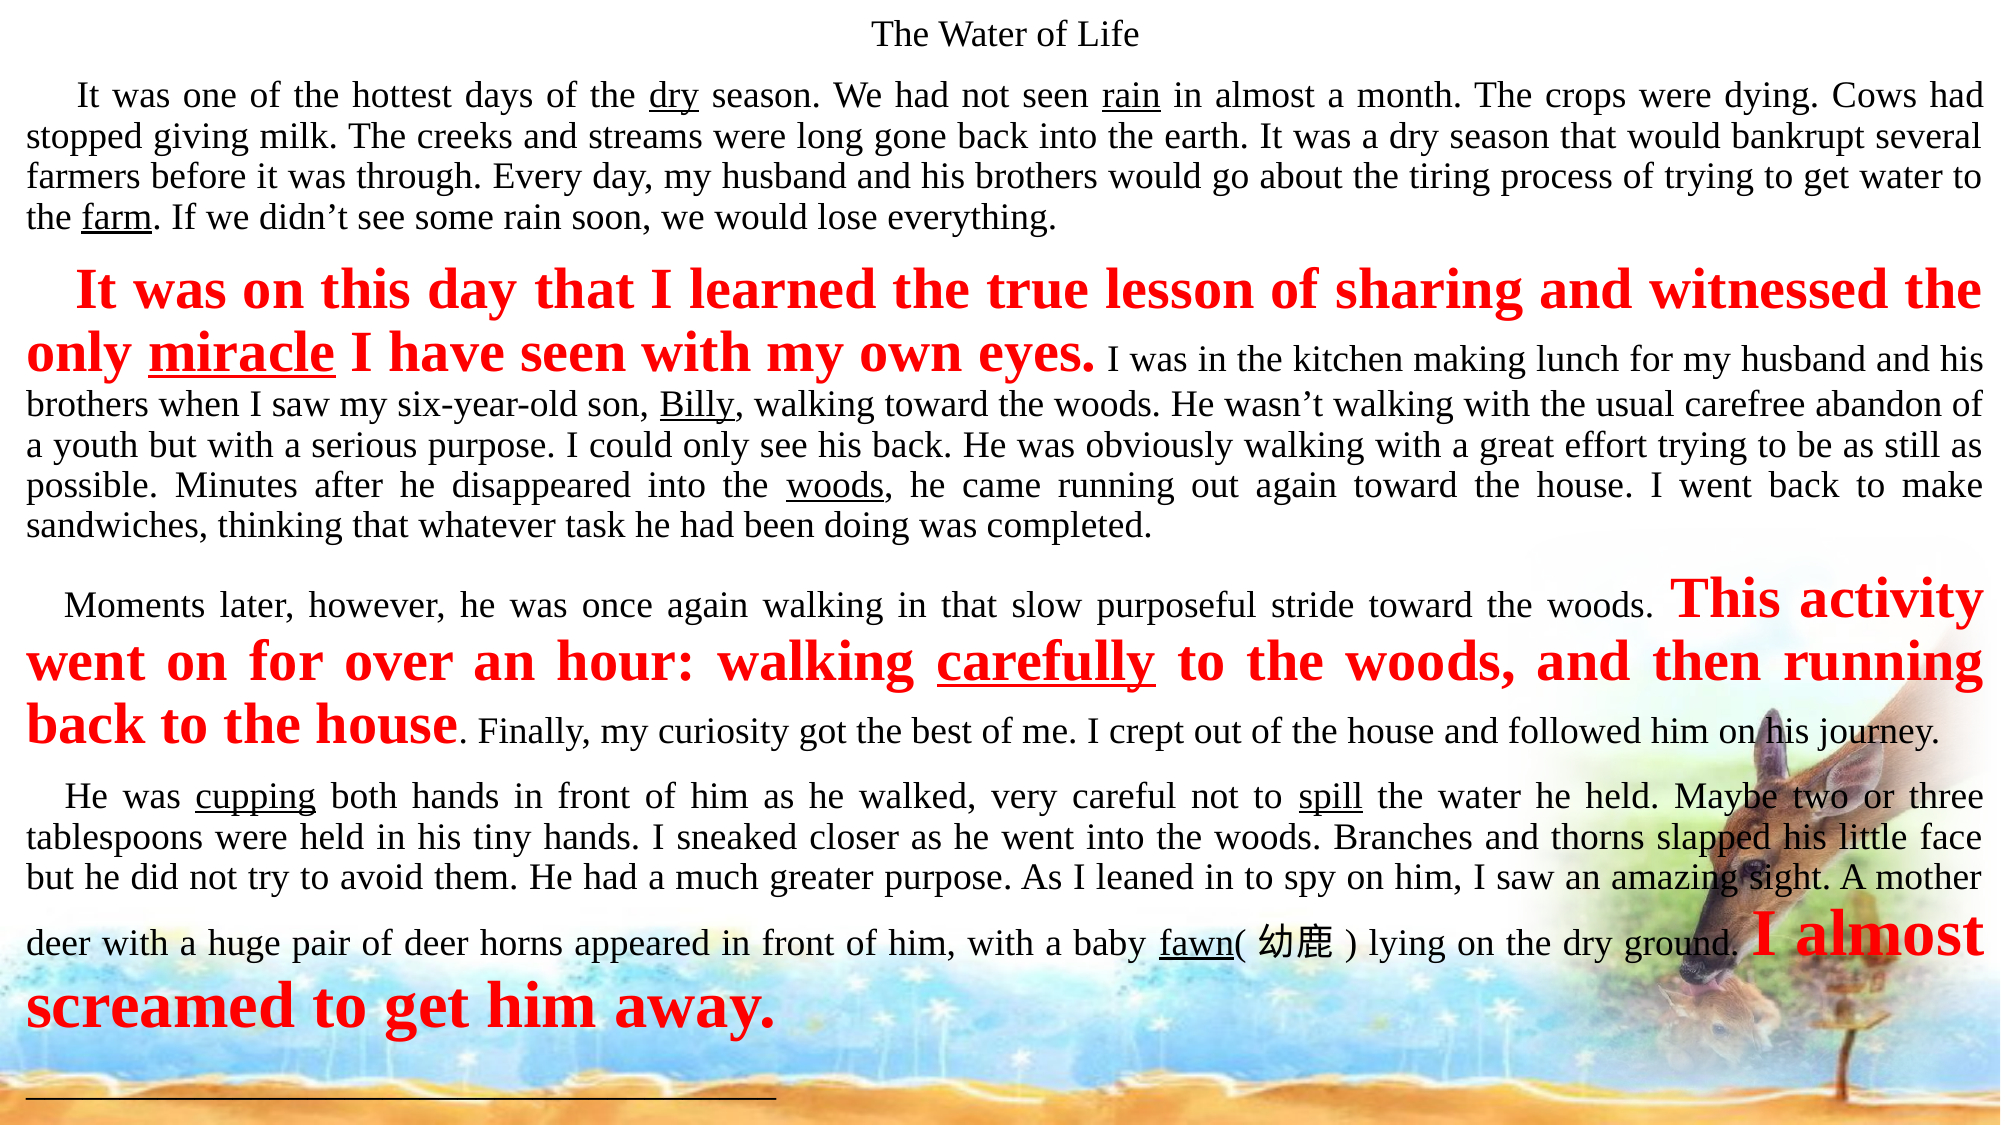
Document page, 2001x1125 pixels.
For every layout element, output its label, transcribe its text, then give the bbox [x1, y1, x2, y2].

picture [0, 0, 2001, 1125]
subtitle The Water of Life It was one of the hottest days of the dry season. We had not seen rain in almost a month. The crops were dying. Cows had stopped giving milk. The creeks and streams were long gone back into the earth. It was a dry season that would bankrupt several farmers before it was through. Every day, my husband and his brothers would go about the tiring process of trying to get water to the farm. If we didn’t see some rain soon, we would lose everything. It was on this day that I learned the true lesson of sharing and witnessed the only miracle I have seen with my own eyes. I was in the kitchen making lunch for my husband and his brothers when I saw my six-year-old son, Billy, walking toward the woods. He wasn’t walking with the usual carefree abandon of a youth but with a serious purpose. I could only see his back. He was obviously walking with a great effort trying to be as still as possible. Minutes after he disappeared into the woods, he came running out again toward the house. I went back to make sandwiches, thinking that whatever task he had been doing was completed. Moments later, however, he was once again walking in that slow purposeful stride toward the woods. This activity went on for over an hour: walking carefully to the woods, and then running back to the house. Finally, my curiosity got the best of me. I crept out of the house and followed him on his journey. He was cupping both hands in front of him as he walked, very careful not to spill the water he held. Maybe two or three tablespoons were held in his tiny hands. I sneaked closer as he went into the woods. Branches and thorns slapped his little face but he did not try to avoid them. He had a much greater purpose. As I leaned in to spy on him, I saw an amazing sight. A mother deer with a huge pair of deer horns appeared in front of him, with a baby fawn(幼鹿) lying on the dry ground. I almost screamed to get him away. ________________________________________ [11, 6, 2000, 1125]
